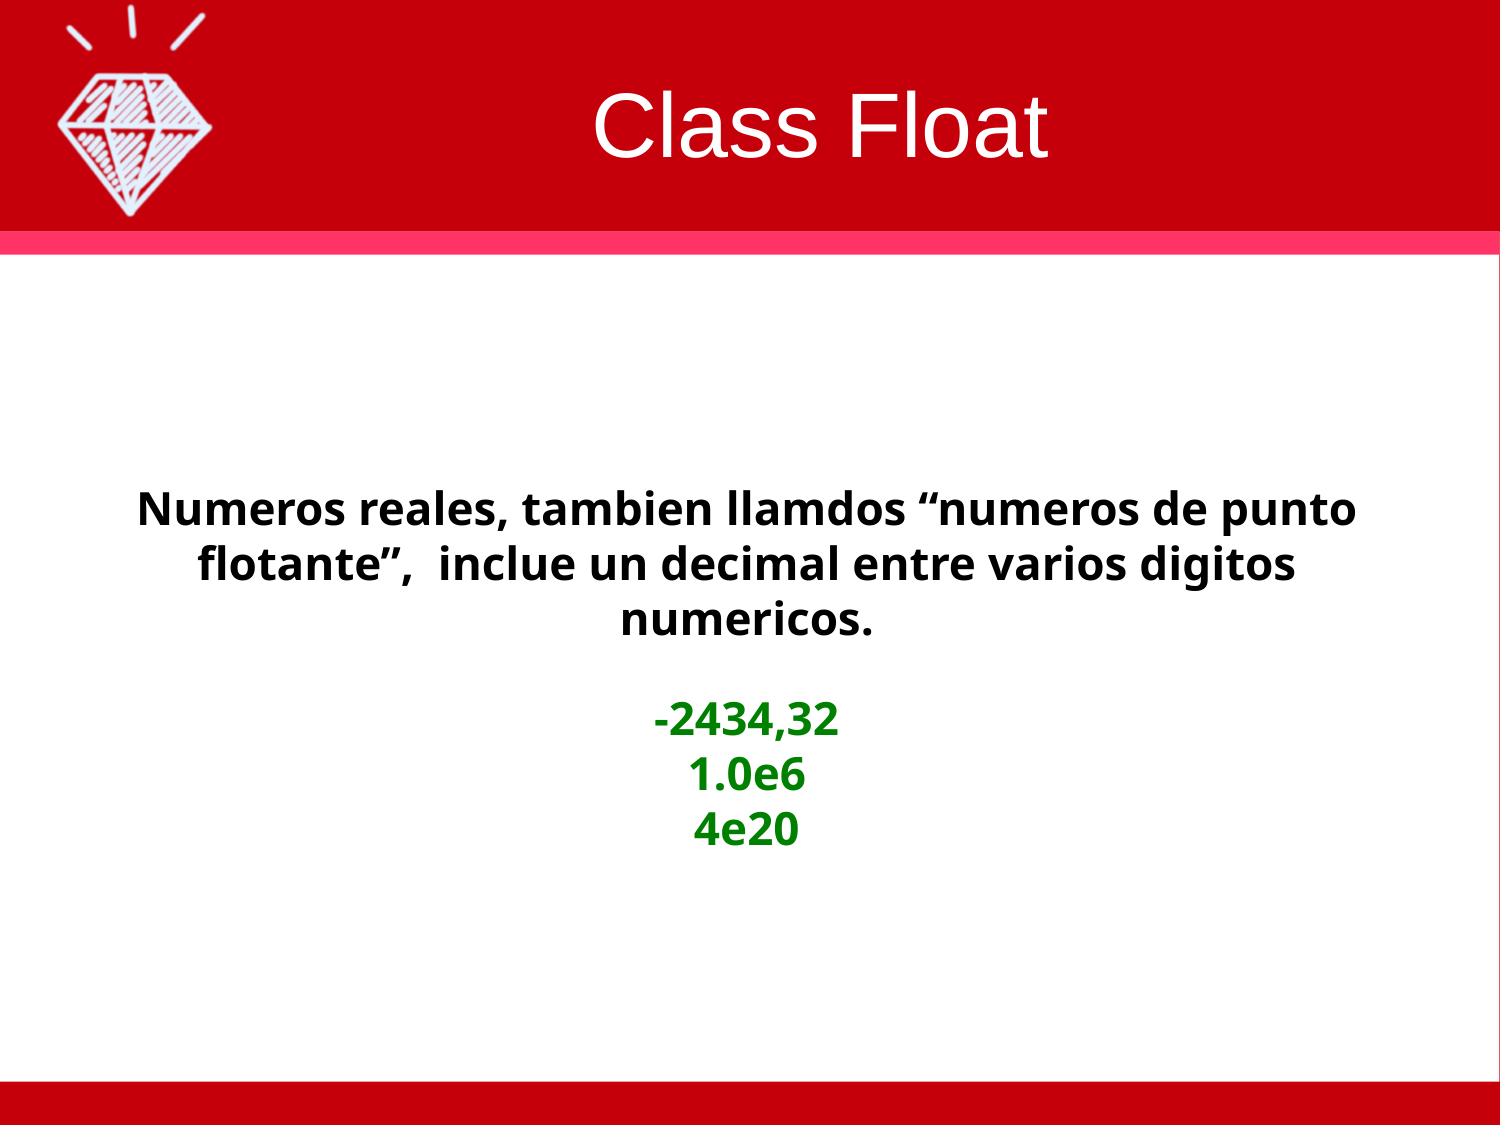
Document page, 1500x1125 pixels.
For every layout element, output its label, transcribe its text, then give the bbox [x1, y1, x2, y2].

text_box Numeros reales, tambien llamdos “numeros de punto flotante”, inclue un decimal entre varios digitos numericos. -2434,32 1.0e6 4e20 [88, 295, 1405, 1040]
text_box [0, 231, 1500, 255]
picture [30, 0, 254, 229]
text_box [94, 283, 1411, 1028]
text_box Class Float [227, 23, 1496, 218]
text_box CONOCIMIENTOS BASICOS [118, 673, 1435, 1125]
text_box [0, 255, 1500, 1082]
